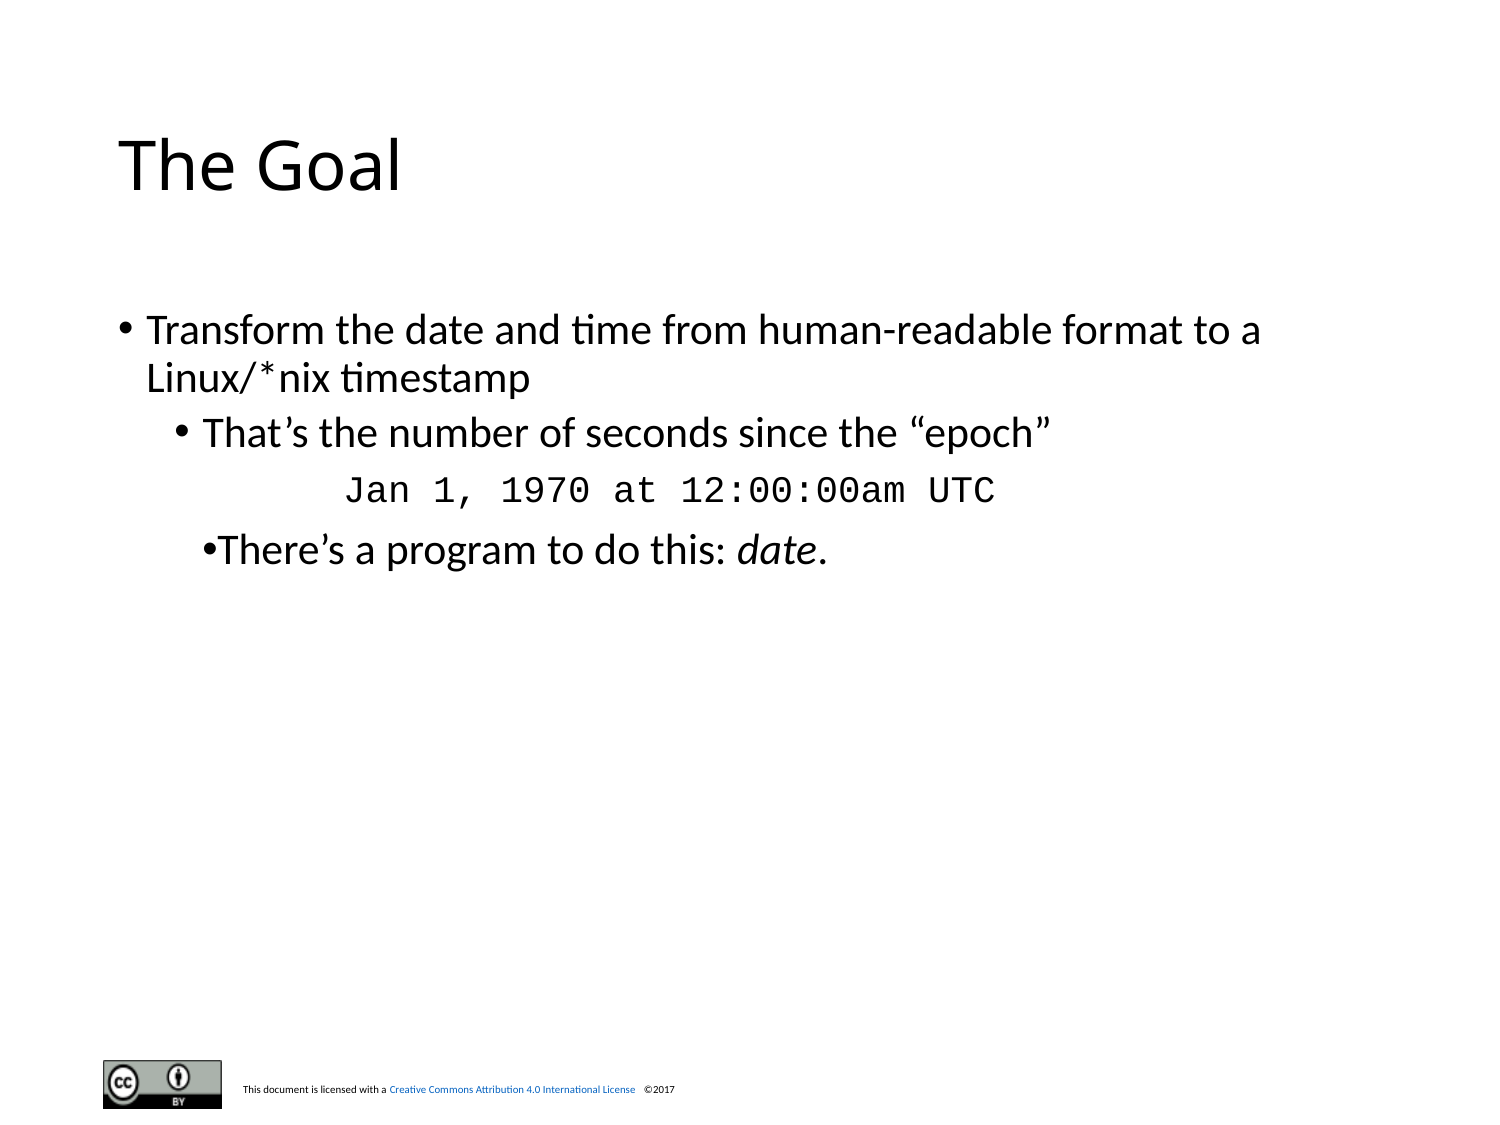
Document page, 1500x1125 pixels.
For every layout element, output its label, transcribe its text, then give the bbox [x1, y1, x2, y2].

picture [103, 1060, 222, 1109]
list Transform the date and time from human-readable format to a Linux/*nix timestamp That’s the number of seconds since the “epoch” Jan 1, 1970 at 12:00:00am UTC There’s a program to do this: date. [103, 299, 1397, 1014]
title The Goal [103, 59, 1397, 278]
